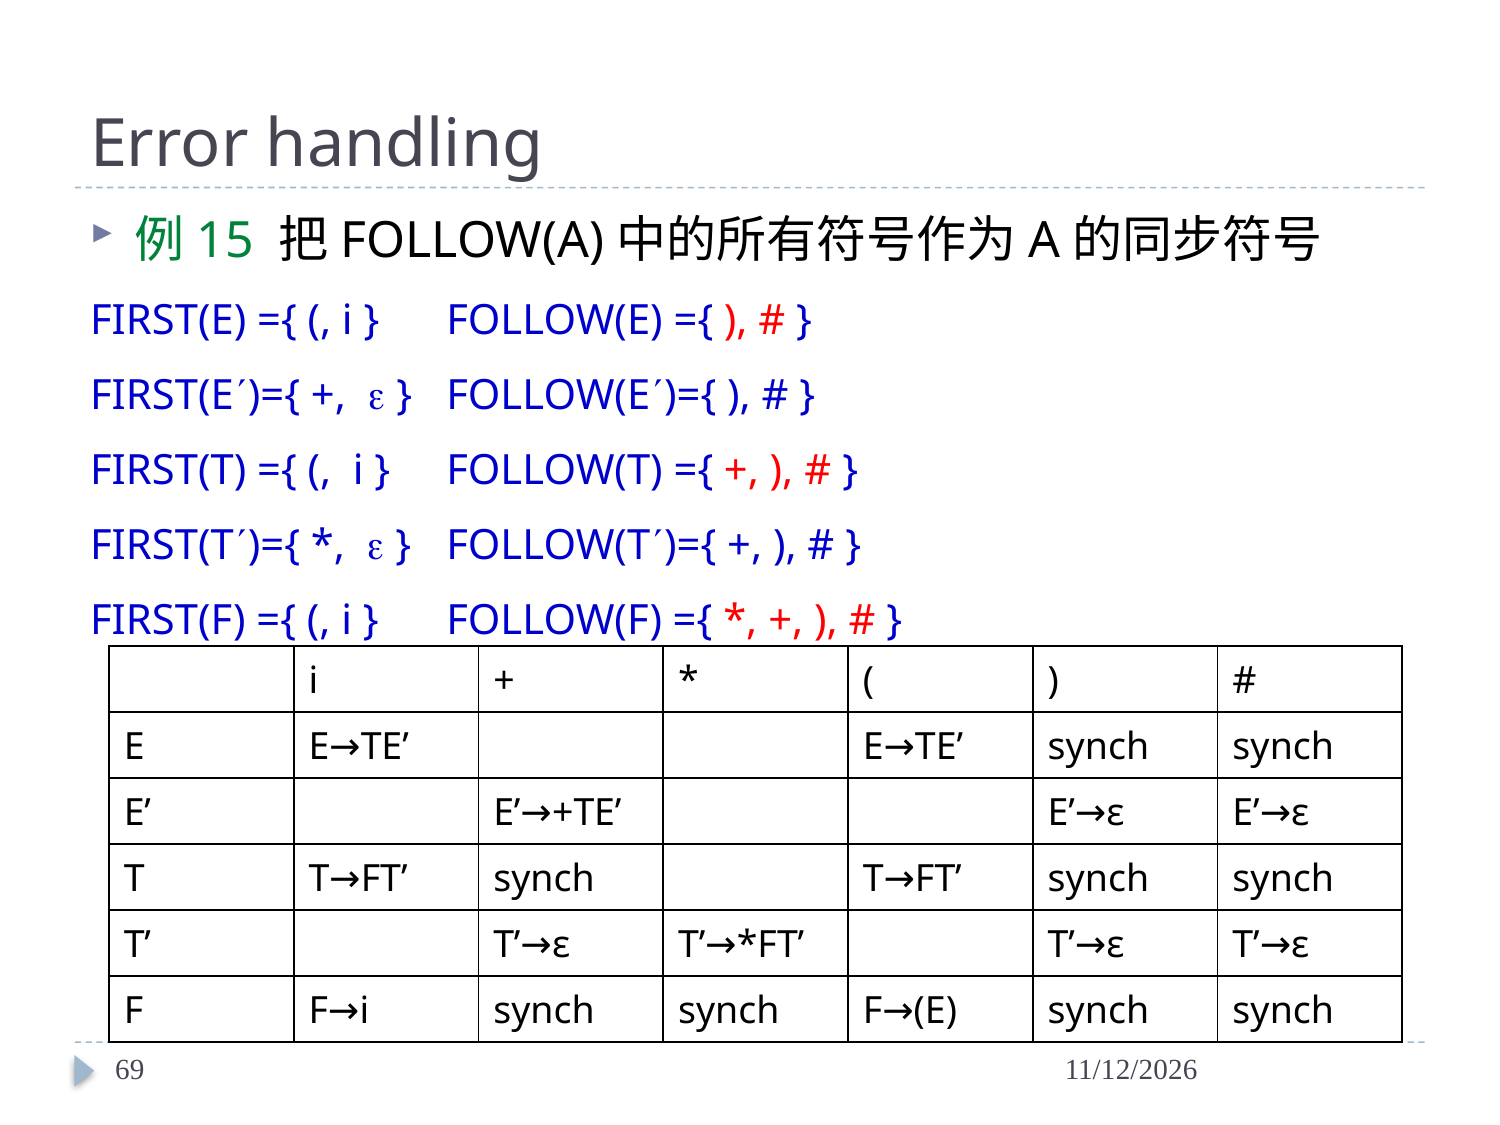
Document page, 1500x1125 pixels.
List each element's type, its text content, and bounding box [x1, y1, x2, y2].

table_cell [664, 779, 847, 843]
table_header [110, 647, 293, 711]
table_cell E→TE’ [849, 713, 1032, 777]
table_header ) [1034, 647, 1217, 711]
title Error handling [74, 24, 1426, 188]
table_cell synch [1034, 977, 1217, 1041]
table_cell synch [479, 977, 662, 1041]
table_cell [295, 779, 478, 843]
table_cell T’→ε [1034, 911, 1217, 975]
list 例15 把FOLLOW(A)中的所有符号作为A的同步符号 FIRST(E) ={ (, i } FOLLOW(E) ={ ), # } FIRST(E)={ +,  } FOLLOW(E)={ ), # } FIRST(T) ={ (, i } FOLLOW(T) ={ +, ), # } FIRST(T)={ *,  } FOLLOW(T)={ +, ), # } FIRST(F) ={ (, i } FOLLOW(F) ={ *, +, ), # } [74, 199, 1426, 670]
table_cell T’→ε [479, 911, 662, 975]
table_cell synch [1034, 845, 1217, 909]
table_cell E’→ε [1034, 779, 1217, 843]
table_cell [664, 845, 847, 909]
table_cell F [110, 977, 293, 1041]
table_cell T’ [110, 911, 293, 975]
table_cell synch [1218, 977, 1401, 1041]
table_cell E’→ε [1218, 779, 1401, 843]
table_cell synch [1218, 713, 1401, 777]
table_cell T→FT’ [849, 845, 1032, 909]
table_cell [664, 713, 847, 777]
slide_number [1050, 1042, 1426, 1103]
table_cell T’→*FT’ [664, 911, 847, 975]
table_header ( [849, 647, 1032, 711]
table_header + [479, 647, 662, 711]
table_cell F→i [295, 977, 478, 1041]
table_header i [295, 647, 478, 711]
table_cell synch [1218, 845, 1401, 909]
table_cell [849, 779, 1032, 843]
table_cell synch [1034, 713, 1217, 777]
table_cell E [110, 713, 293, 777]
table_cell E→TE’ [295, 713, 478, 777]
slide_number 69 [100, 1042, 426, 1103]
table_cell T [110, 845, 293, 909]
table_header * [664, 647, 847, 711]
table_cell T→FT’ [295, 845, 478, 909]
table_cell T’→ε [1218, 911, 1401, 975]
table_cell [295, 911, 478, 975]
table_cell [479, 713, 662, 777]
table_cell synch [479, 845, 662, 909]
table_cell E’ [110, 779, 293, 843]
table_cell [849, 911, 1032, 975]
table_cell synch [664, 977, 847, 1041]
table_cell F→(E) [849, 977, 1032, 1041]
table_cell E’→+TE’ [479, 779, 662, 843]
table_header # [1218, 647, 1401, 711]
